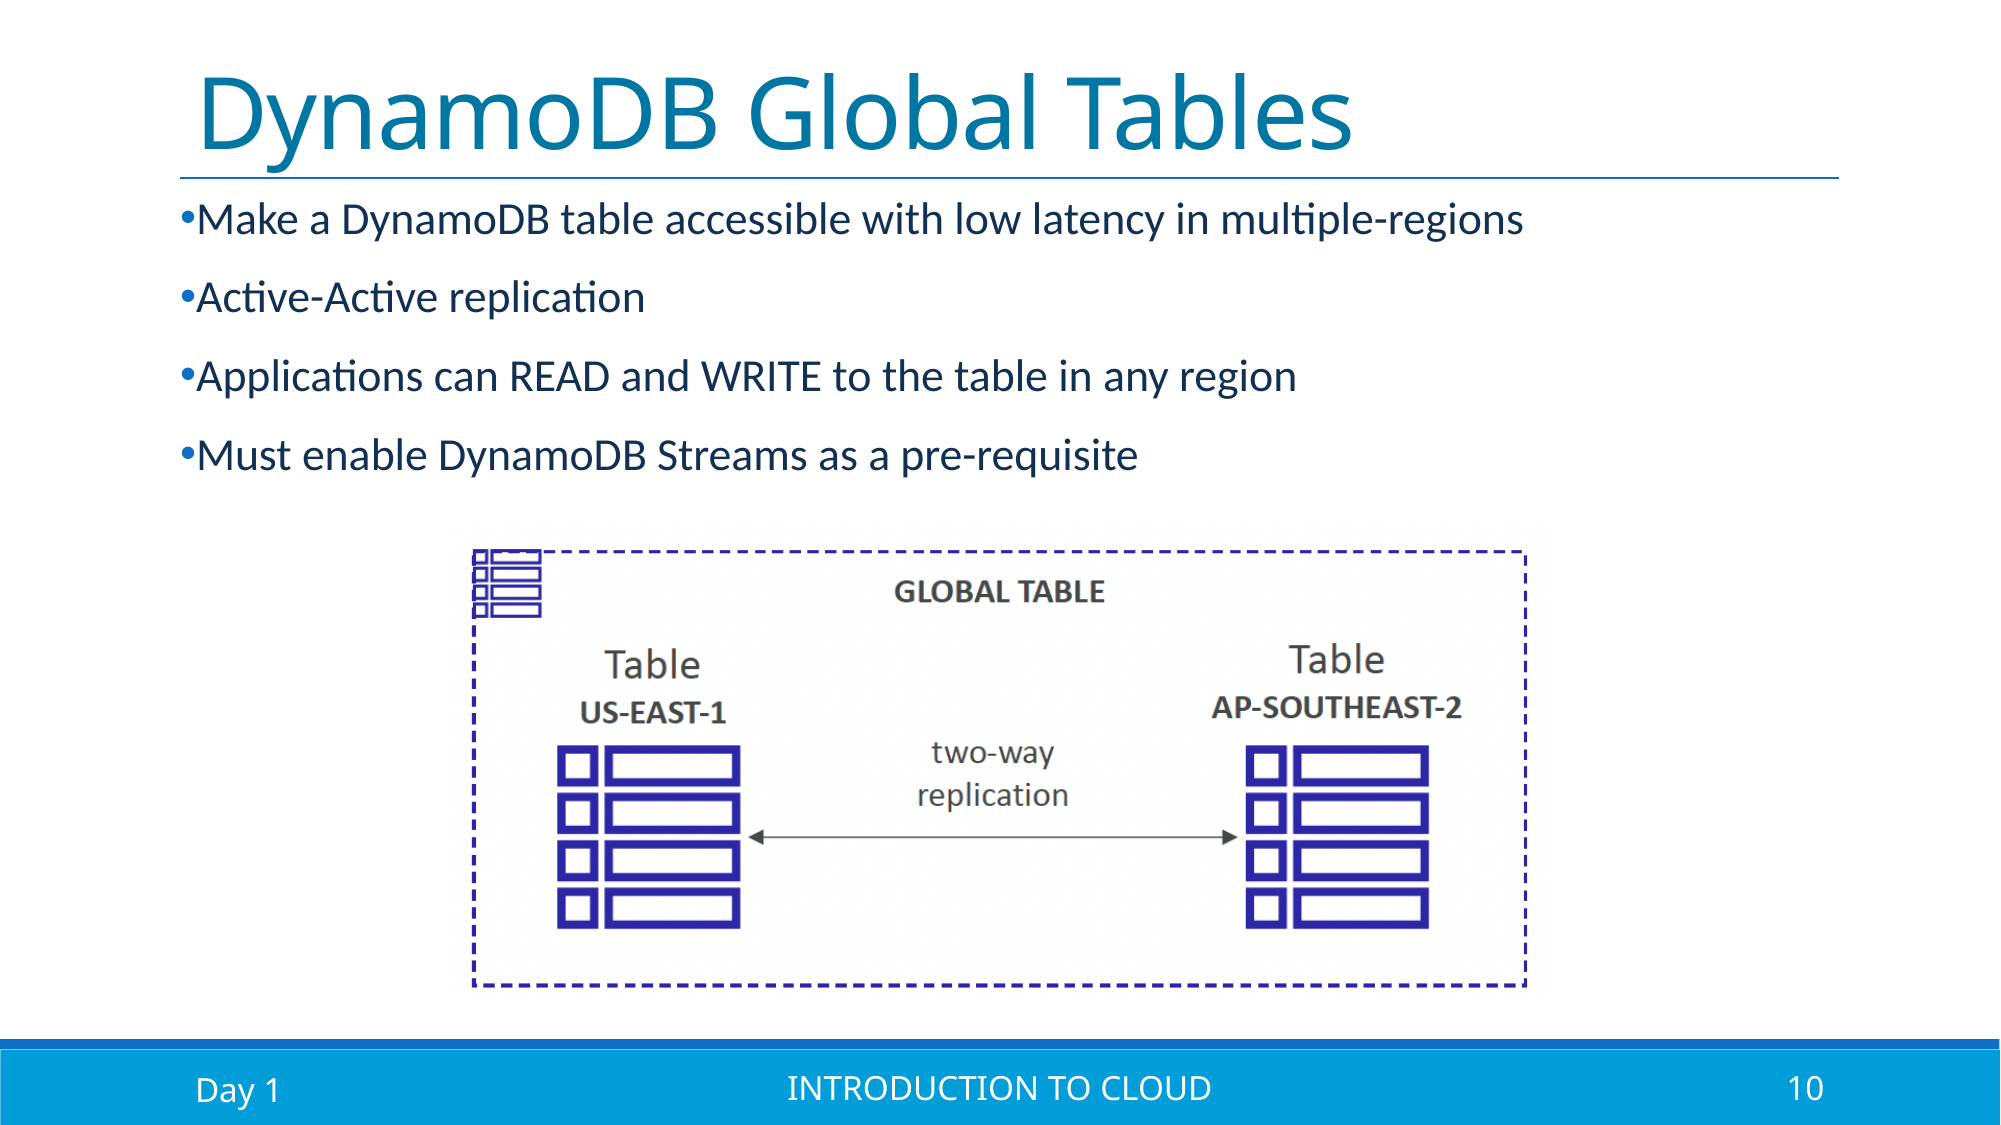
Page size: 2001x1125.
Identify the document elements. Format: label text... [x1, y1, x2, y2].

slide_number 10 [1624, 1059, 1840, 1120]
title DynamoDB Global Tables [180, 47, 1830, 178]
list Make a DynamoDB table accessible with low latency in multiple-regions Active-Active replication Applications can READ and WRITE to the table in any region Must enable DynamoDB Streams as a pre-requisite [180, 187, 1840, 997]
picture [449, 522, 1551, 997]
slide_number Day 1 [180, 1059, 586, 1120]
footer Introduction to Cloud [604, 1059, 1396, 1120]
